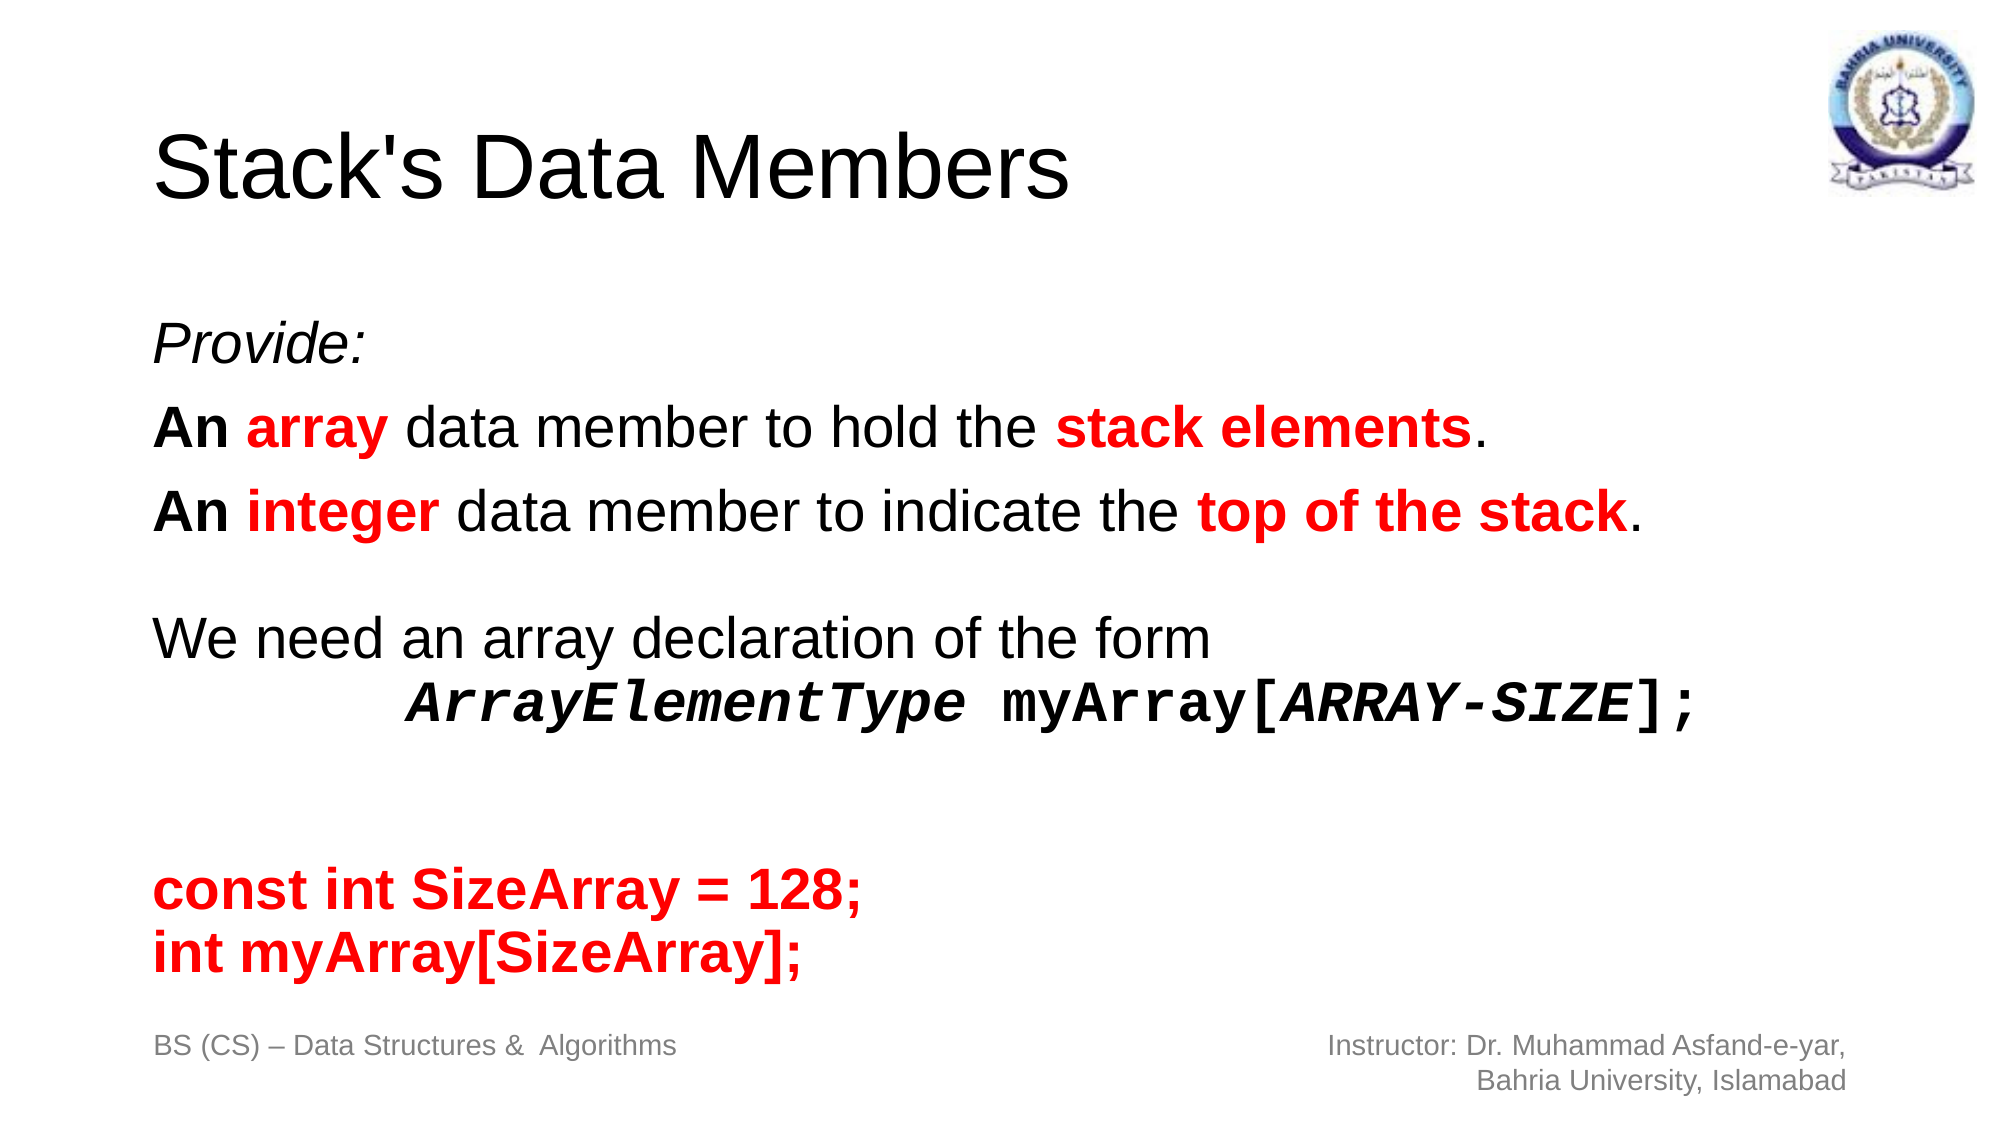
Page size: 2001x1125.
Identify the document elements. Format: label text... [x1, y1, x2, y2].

picture [1828, 30, 1977, 197]
list Provide: An array data member to hold the stack elements. An integer data member to indicate the top of the stack. We need an array declaration of the form ArrayElementType myArray[ARRAY-SIZE]; const int SizeArray = 128; int myArray[SizeArray]; [137, 306, 1863, 1020]
title Stack's Data Members [137, 59, 1863, 278]
